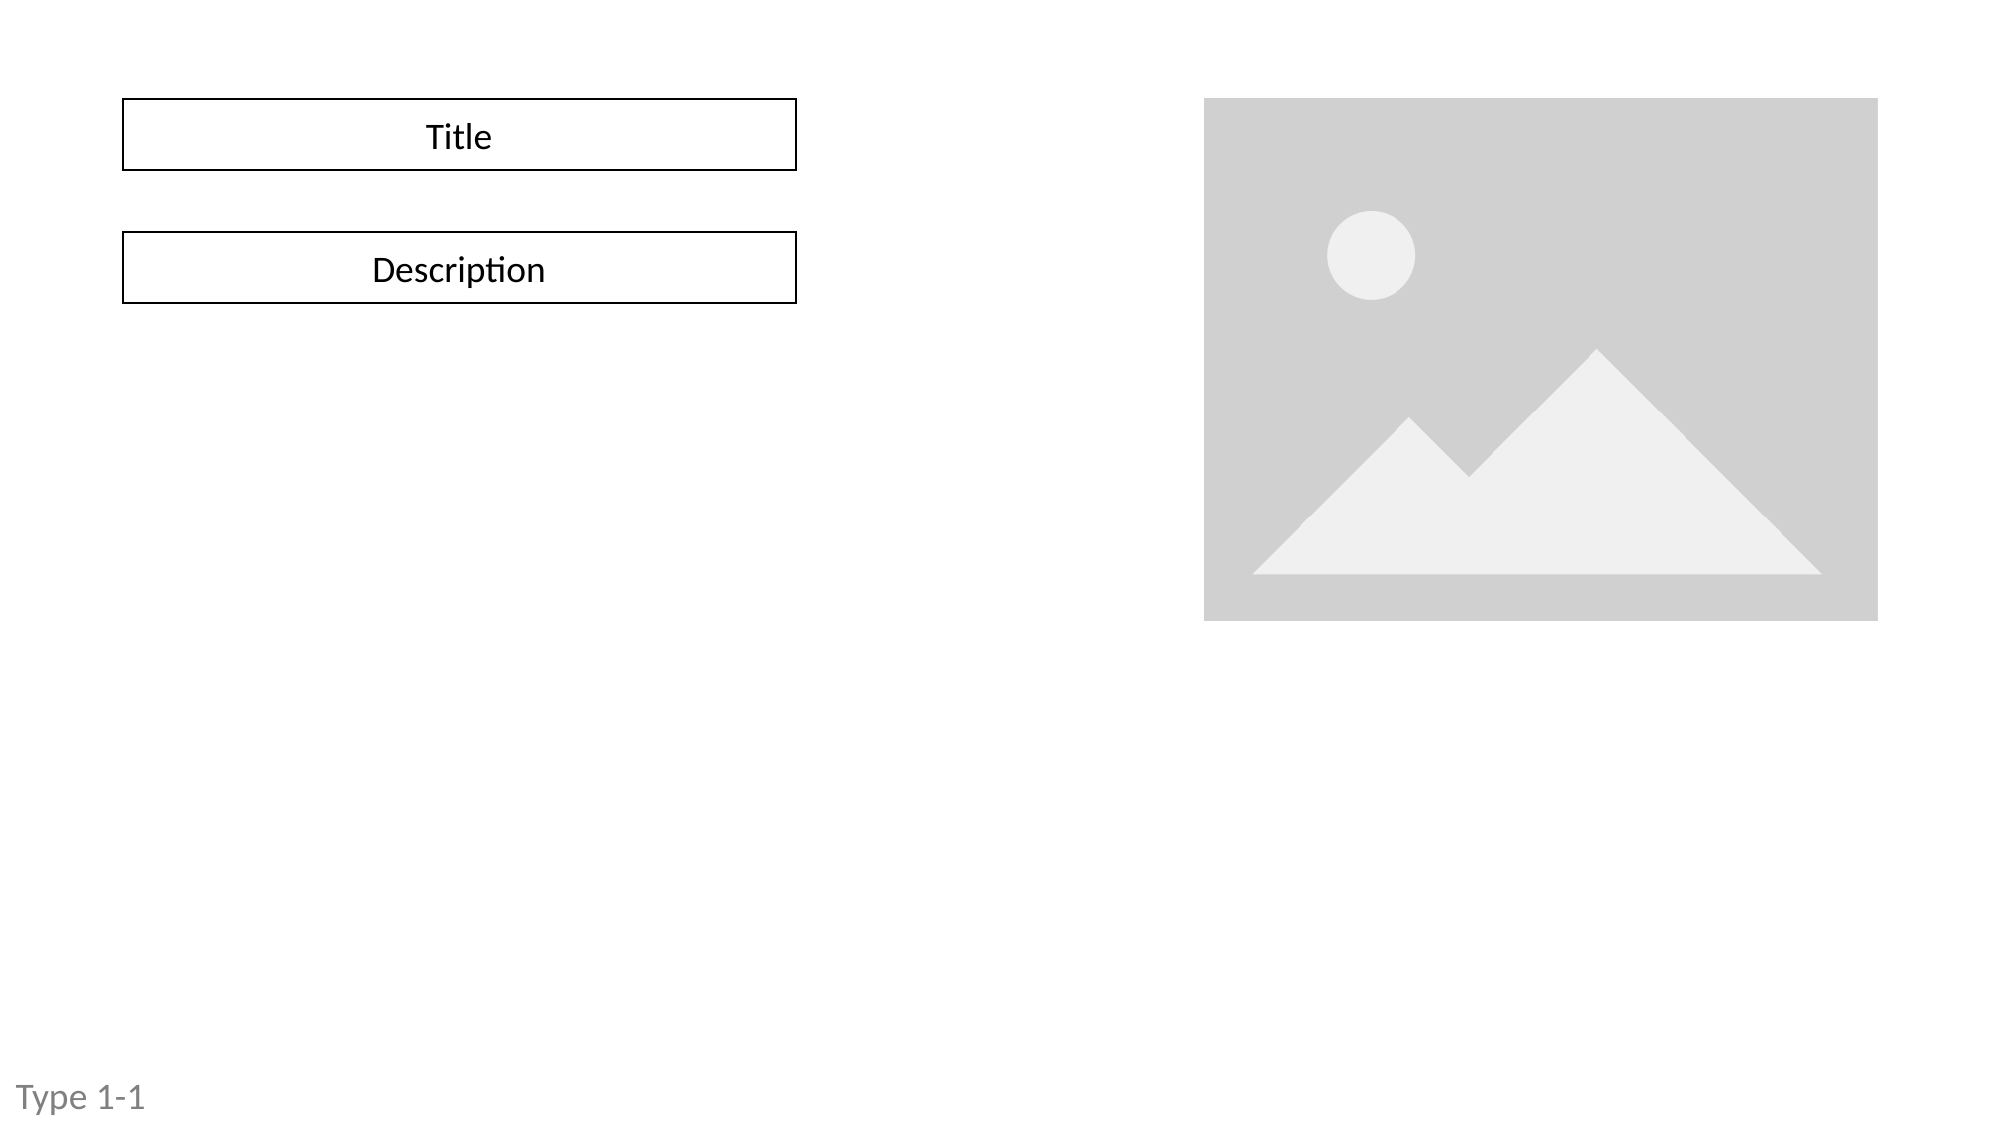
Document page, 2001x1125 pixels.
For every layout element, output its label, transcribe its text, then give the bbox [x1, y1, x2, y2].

text_box Type 1-1 [0, 1064, 161, 1125]
picture [1204, 98, 1878, 621]
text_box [122, 98, 796, 304]
